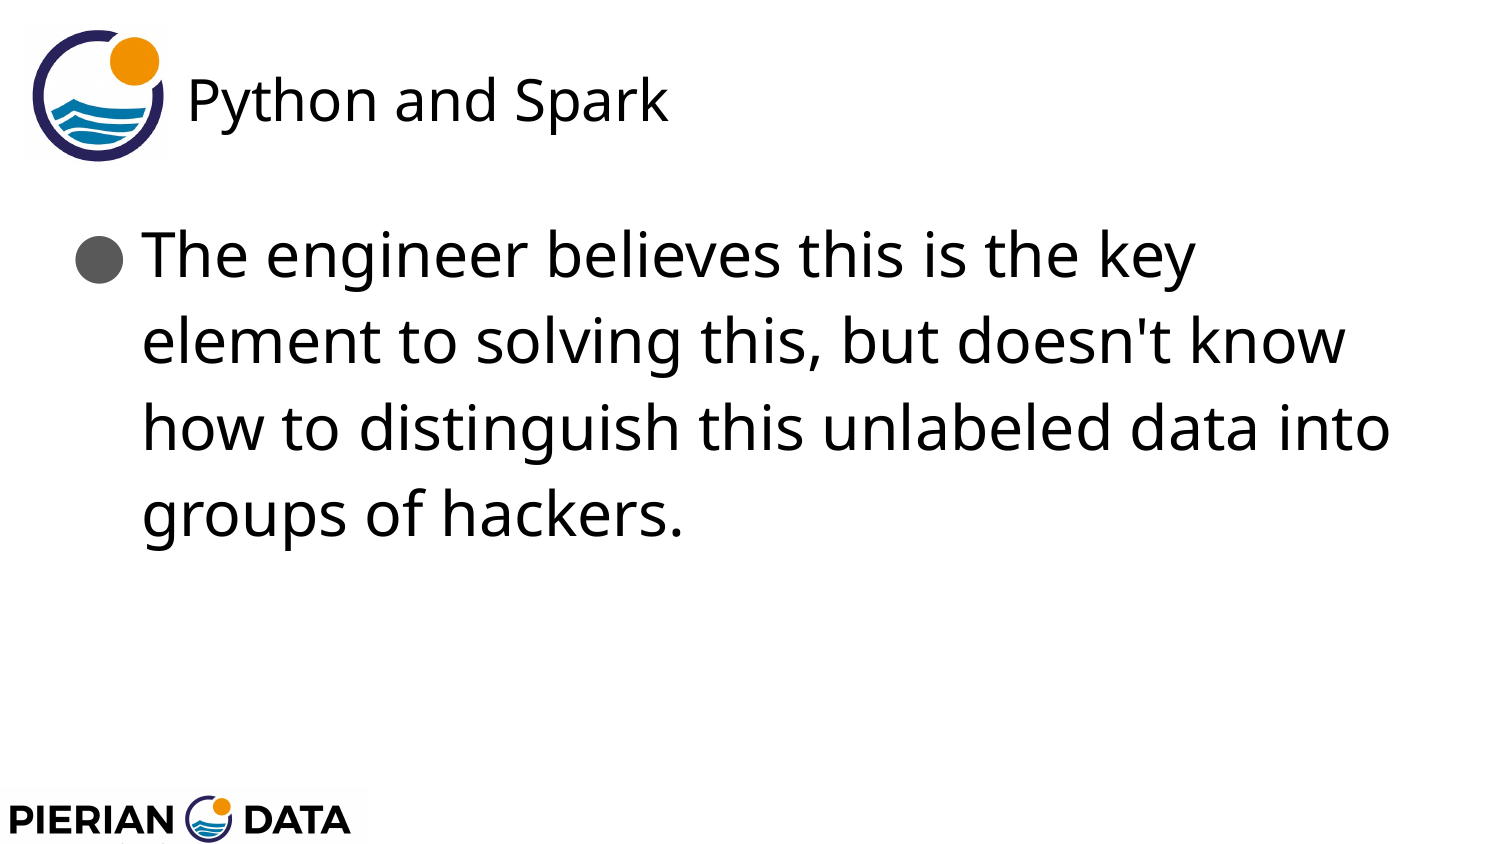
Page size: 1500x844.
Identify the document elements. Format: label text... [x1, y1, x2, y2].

list The engineer believes this is the key element to solving this, but doesn't know how to distinguish this unlabeled data into groups of hackers. [51, 189, 1449, 750]
picture [24, 24, 172, 167]
picture [0, 787, 368, 844]
title Python and Spark [176, 48, 1449, 143]
